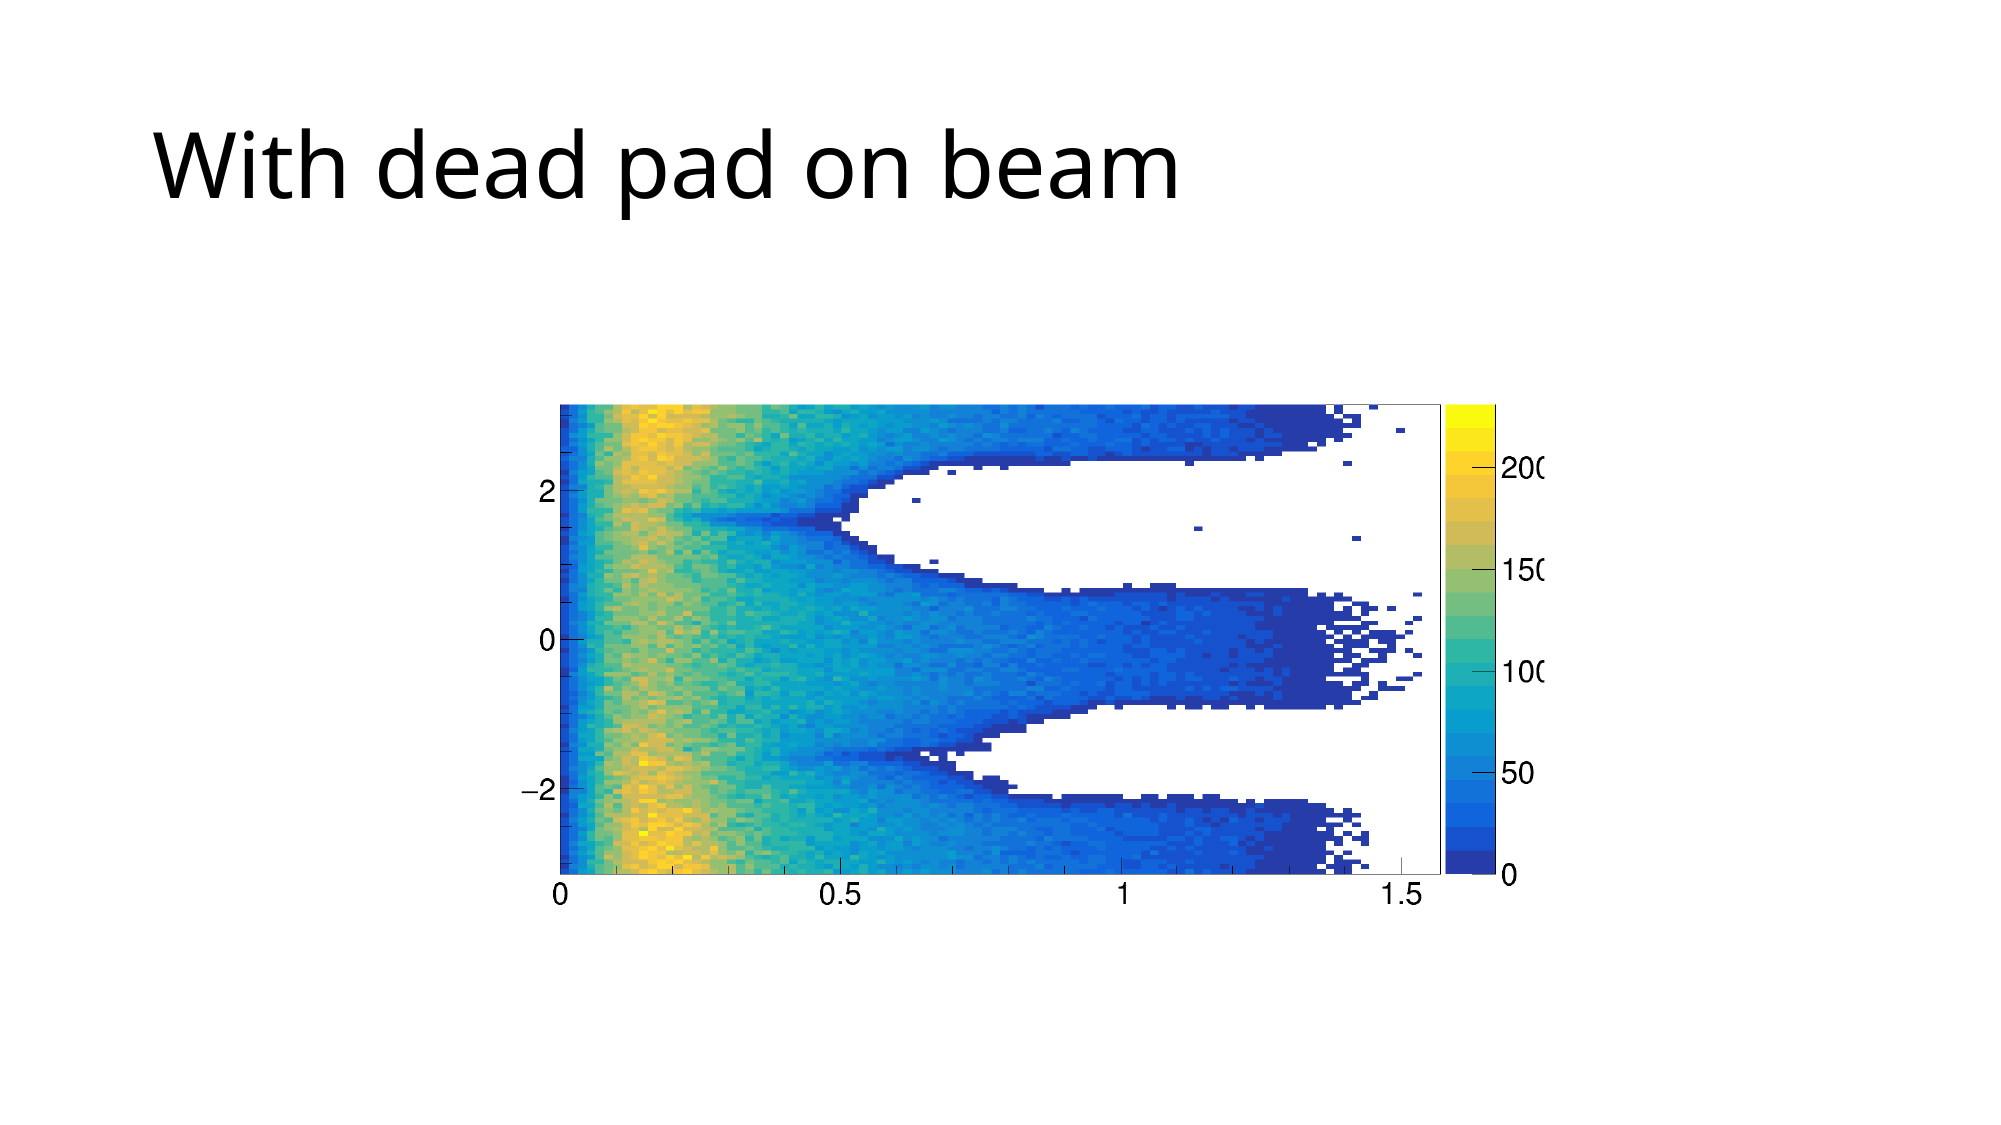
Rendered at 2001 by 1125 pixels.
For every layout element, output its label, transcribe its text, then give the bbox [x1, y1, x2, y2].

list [489, 391, 1545, 969]
title With dead pad on beam [137, 59, 1863, 278]
